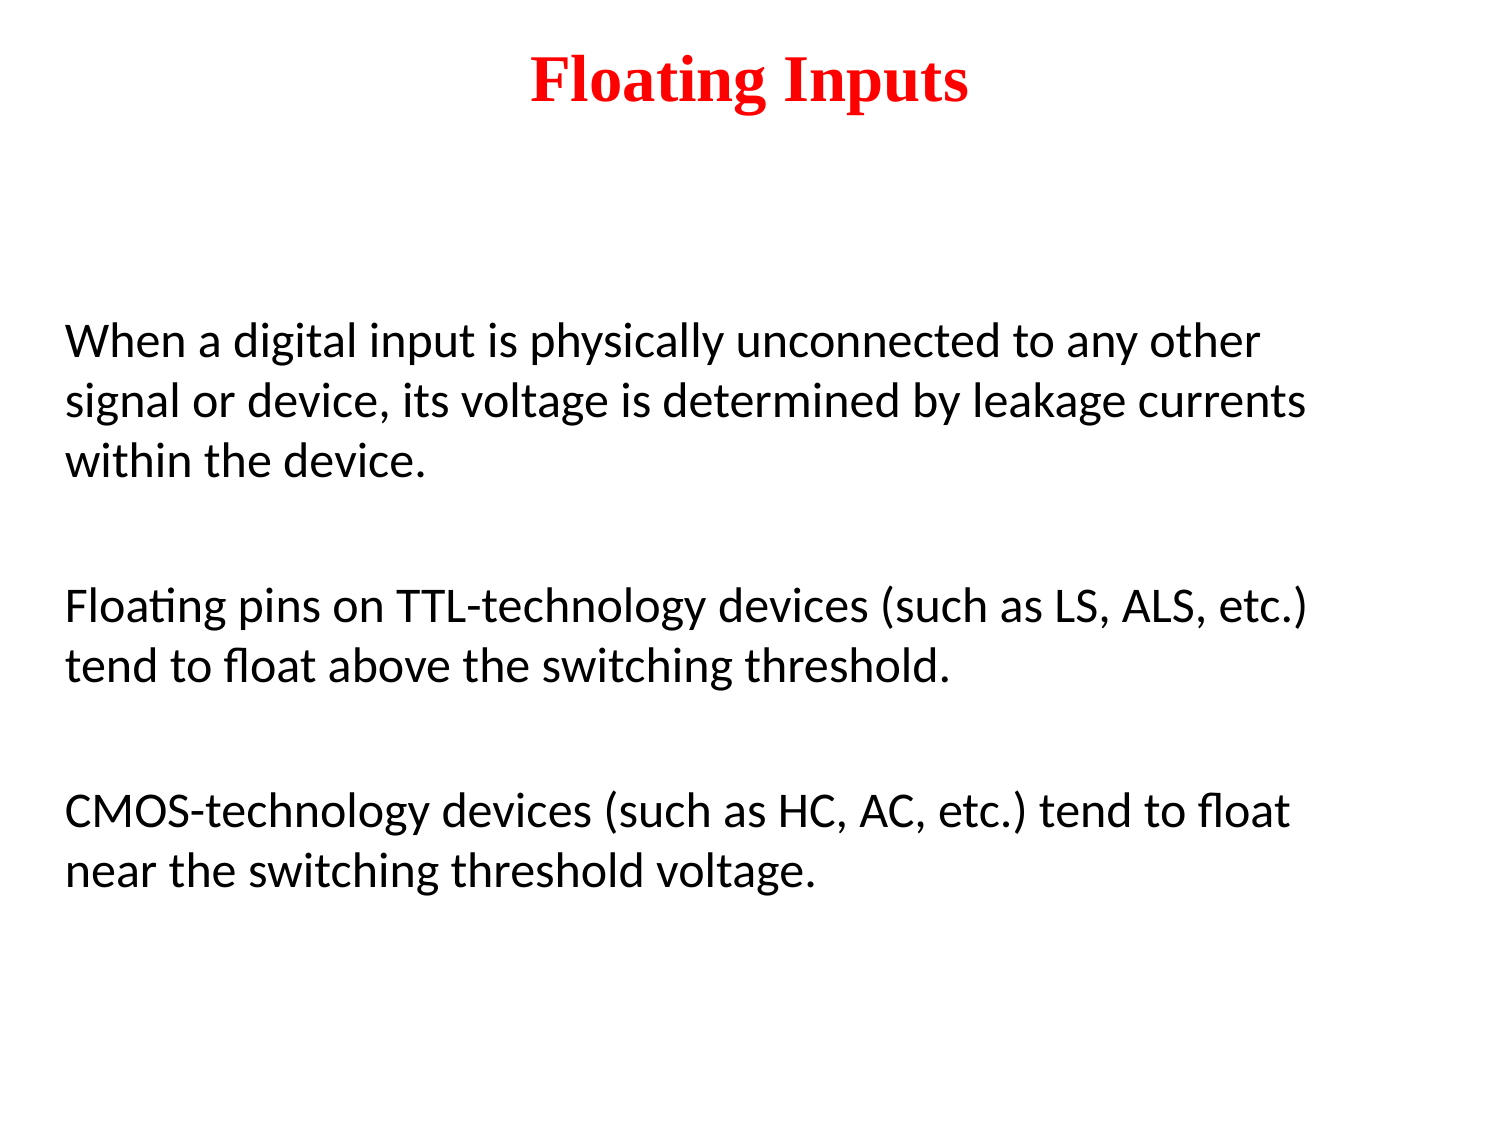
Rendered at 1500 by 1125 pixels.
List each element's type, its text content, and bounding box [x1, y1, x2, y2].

text_box When a digital input is physically unconnected to any other signal or device, its voltage is determined by leakage currents within the device. Floating pins on TTL-technology devices (such as LS, ALS, etc.) tend to float above the switching threshold. CMOS-technology devices (such as HC, AC, etc.) tend to float near the switching threshold voltage. [49, 299, 1388, 905]
text_box Floating Inputs [74, 12, 1425, 138]
